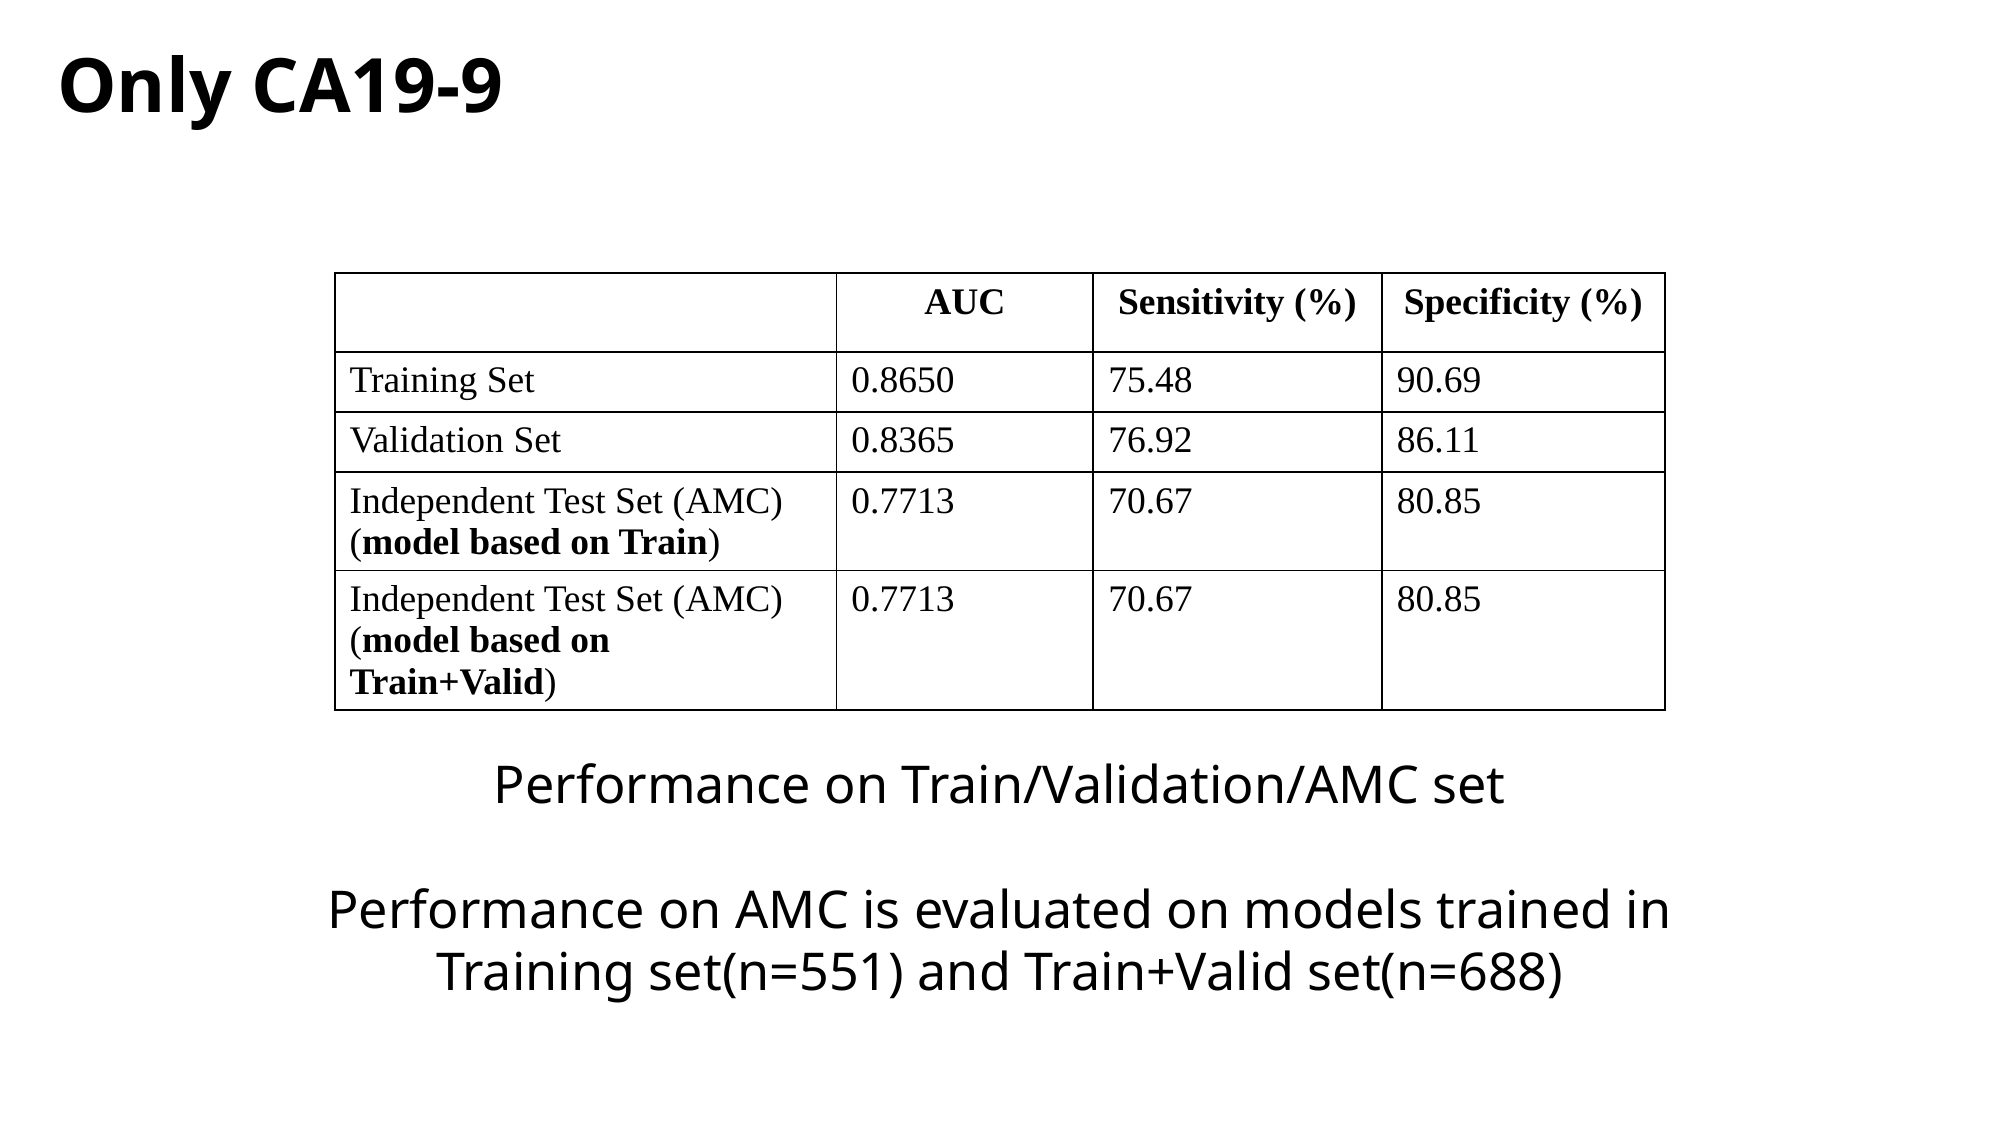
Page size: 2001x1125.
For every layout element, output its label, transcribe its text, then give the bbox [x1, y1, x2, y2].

table_cell 70.67 [1094, 473, 1381, 570]
table_cell Independent Test Set (AMC) (model based on Train+Valid) [336, 571, 836, 709]
table_cell 0.8365 [837, 413, 1092, 471]
table_cell Validation Set [336, 413, 836, 471]
title Only CA19-9 [42, 0, 1768, 194]
table_header Specificity (%) [1383, 274, 1664, 351]
table_cell 90.69 [1383, 353, 1664, 411]
table_cell 76.92 [1094, 413, 1381, 471]
text_box Performance on Train/Validation/AMC set Performance on AMC is evaluated on models trained in Training set(n=551) and Train+Valid set(n=688) [243, 743, 1757, 1009]
table_cell 70.67 [1094, 571, 1381, 709]
table_header AUC [837, 274, 1092, 351]
table_cell 0.8650 [837, 353, 1092, 411]
table_header [336, 274, 836, 351]
table_cell Training Set [336, 353, 836, 411]
table_header Sensitivity (%) [1094, 274, 1381, 351]
table_cell Independent Test Set (AMC) (model based on Train) [336, 473, 836, 570]
table_cell 0.7713 [837, 473, 1092, 570]
table_cell 75.48 [1094, 353, 1381, 411]
table_cell 80.85 [1383, 473, 1664, 570]
table_cell 80.85 [1383, 571, 1664, 709]
table_cell 86.11 [1383, 413, 1664, 471]
table_cell 0.7713 [837, 571, 1092, 709]
